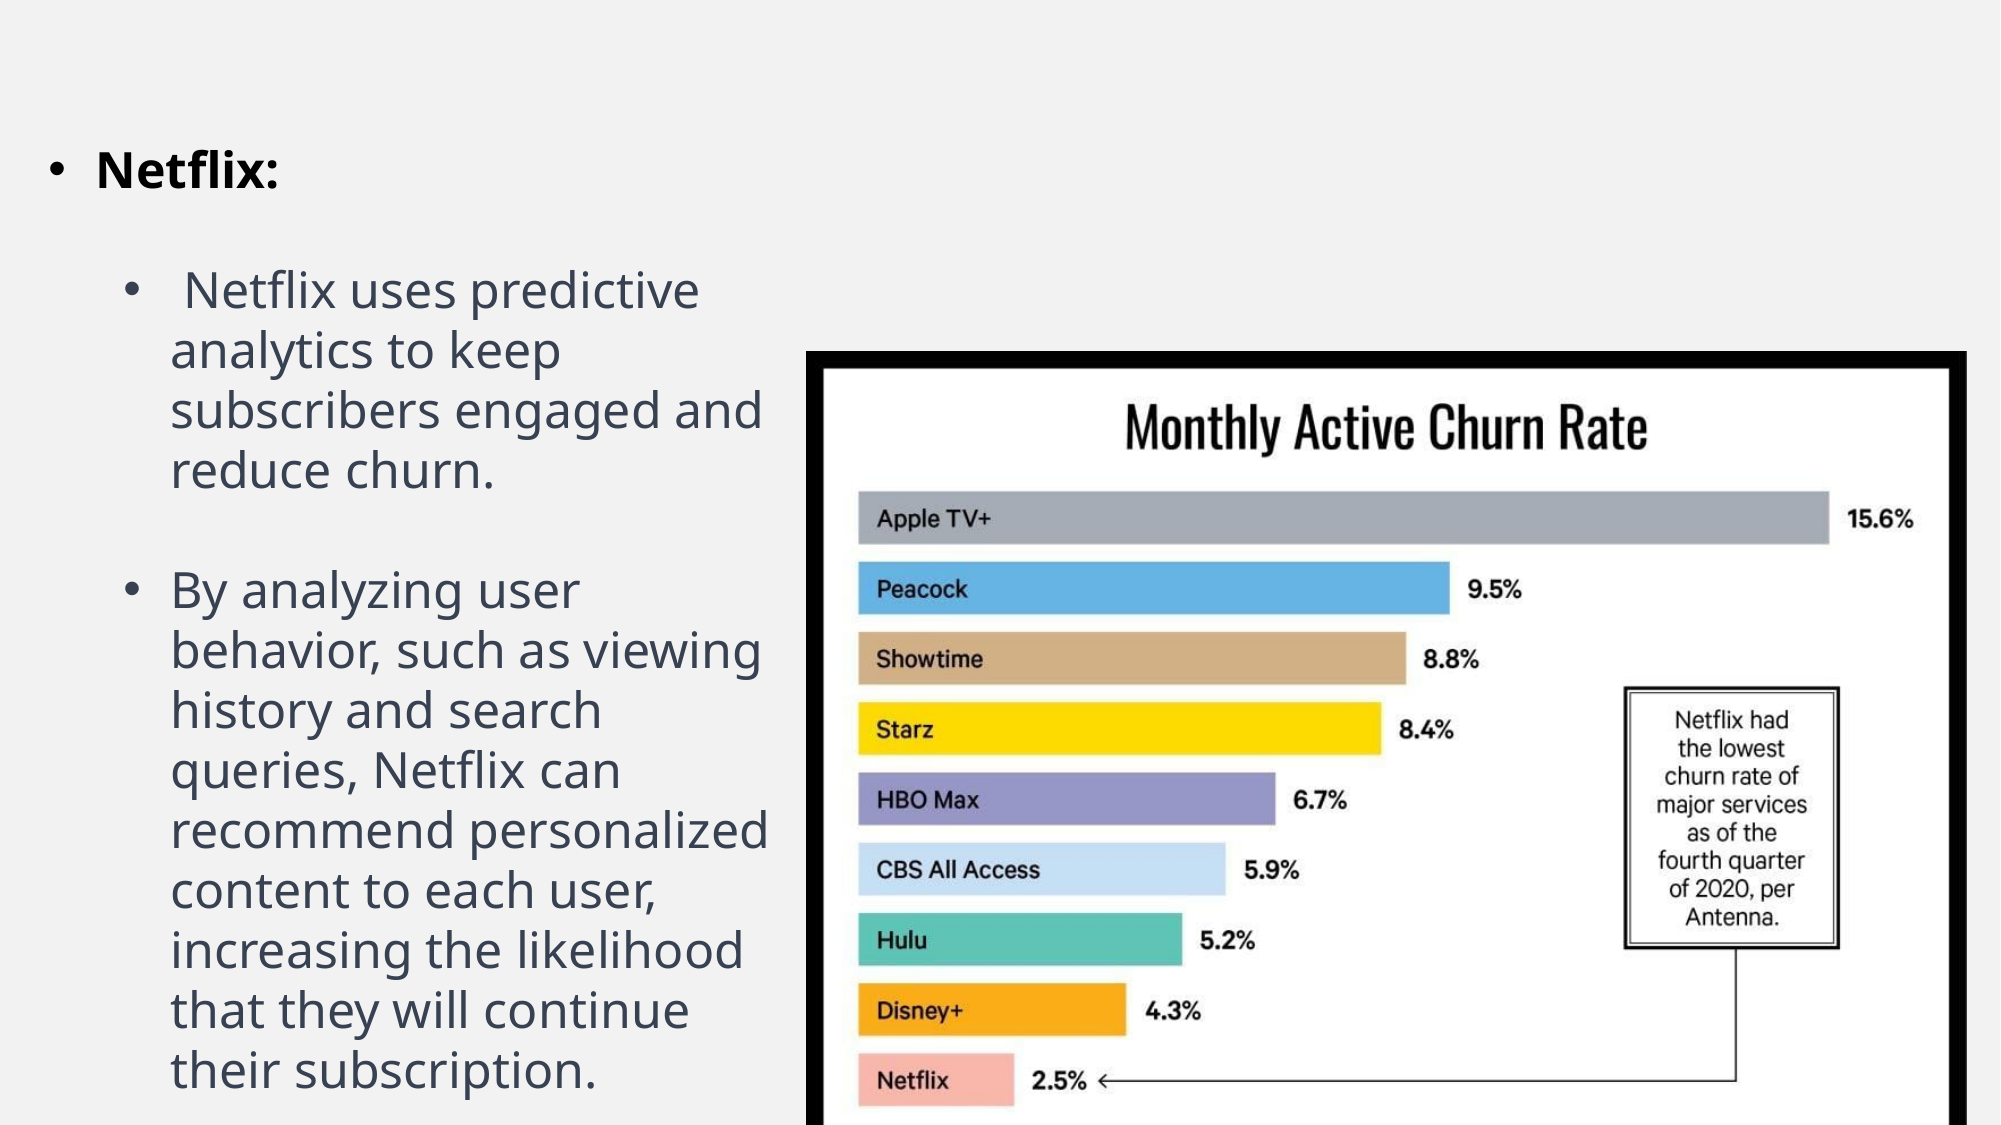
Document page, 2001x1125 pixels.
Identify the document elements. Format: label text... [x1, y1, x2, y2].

text_box Netflix: Netflix uses predictive analytics to keep subscribers engaged and reduce churn. By analyzing user behavior, such as viewing history and search queries, Netflix can recommend personalized content to each user, increasing the likelihood that they will continue their subscription. [33, 130, 803, 1106]
picture [806, 351, 1967, 1125]
